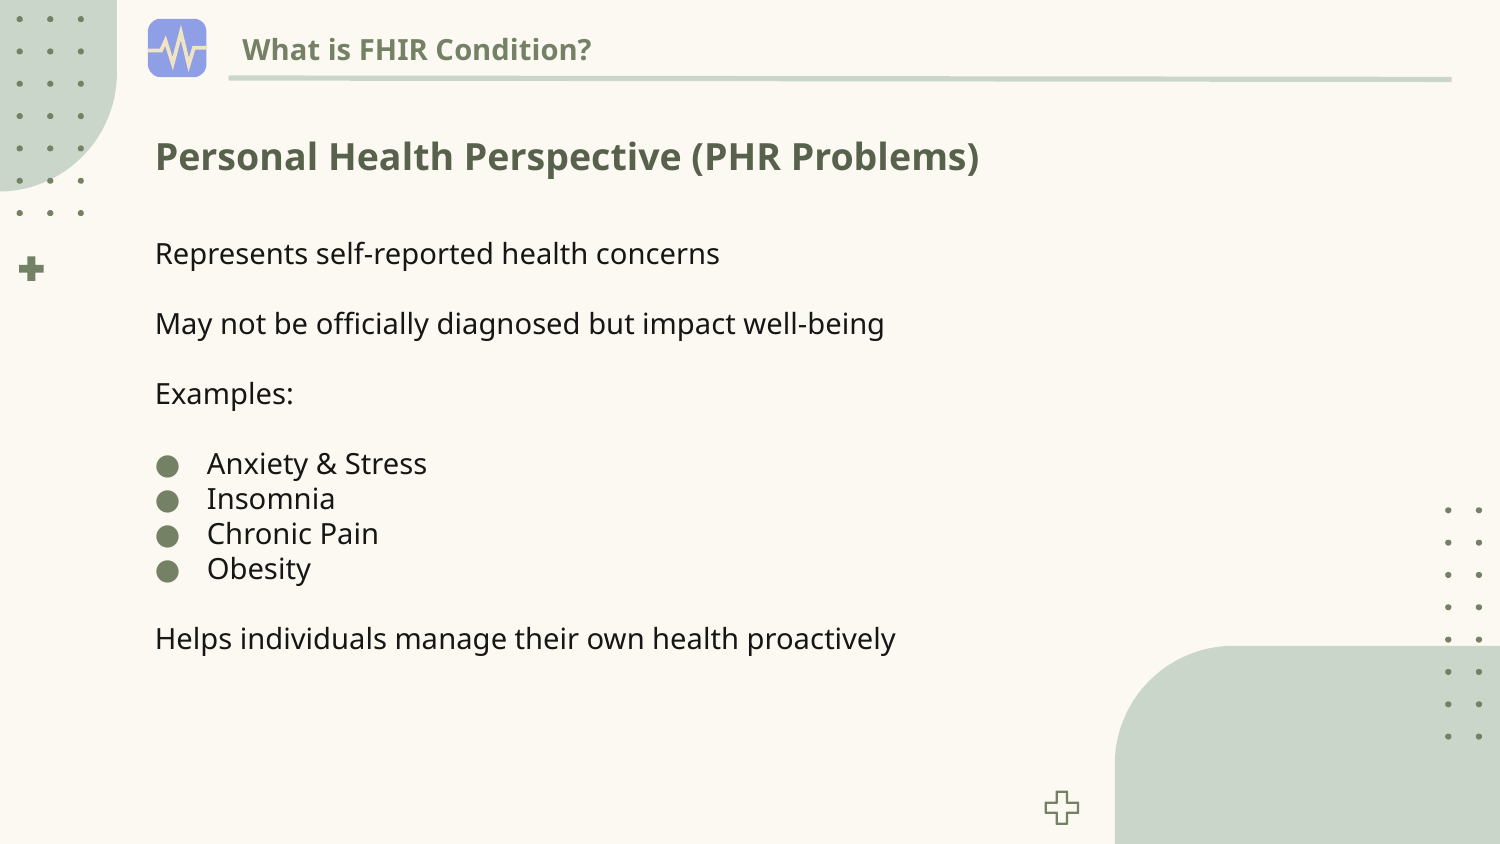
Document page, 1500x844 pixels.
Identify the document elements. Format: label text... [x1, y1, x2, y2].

text_box Represents self-reported health concerns May not be officially diagnosed but impact well-being Examples: Anxiety & Stress Insomnia Chronic Pain Obesity Helps individuals manage their own health proactively [116, 220, 1423, 664]
subtitle Personal Health Perspective (PHR Problems) [116, 94, 1423, 188]
title What is FHIR Condition? [227, 0, 667, 80]
